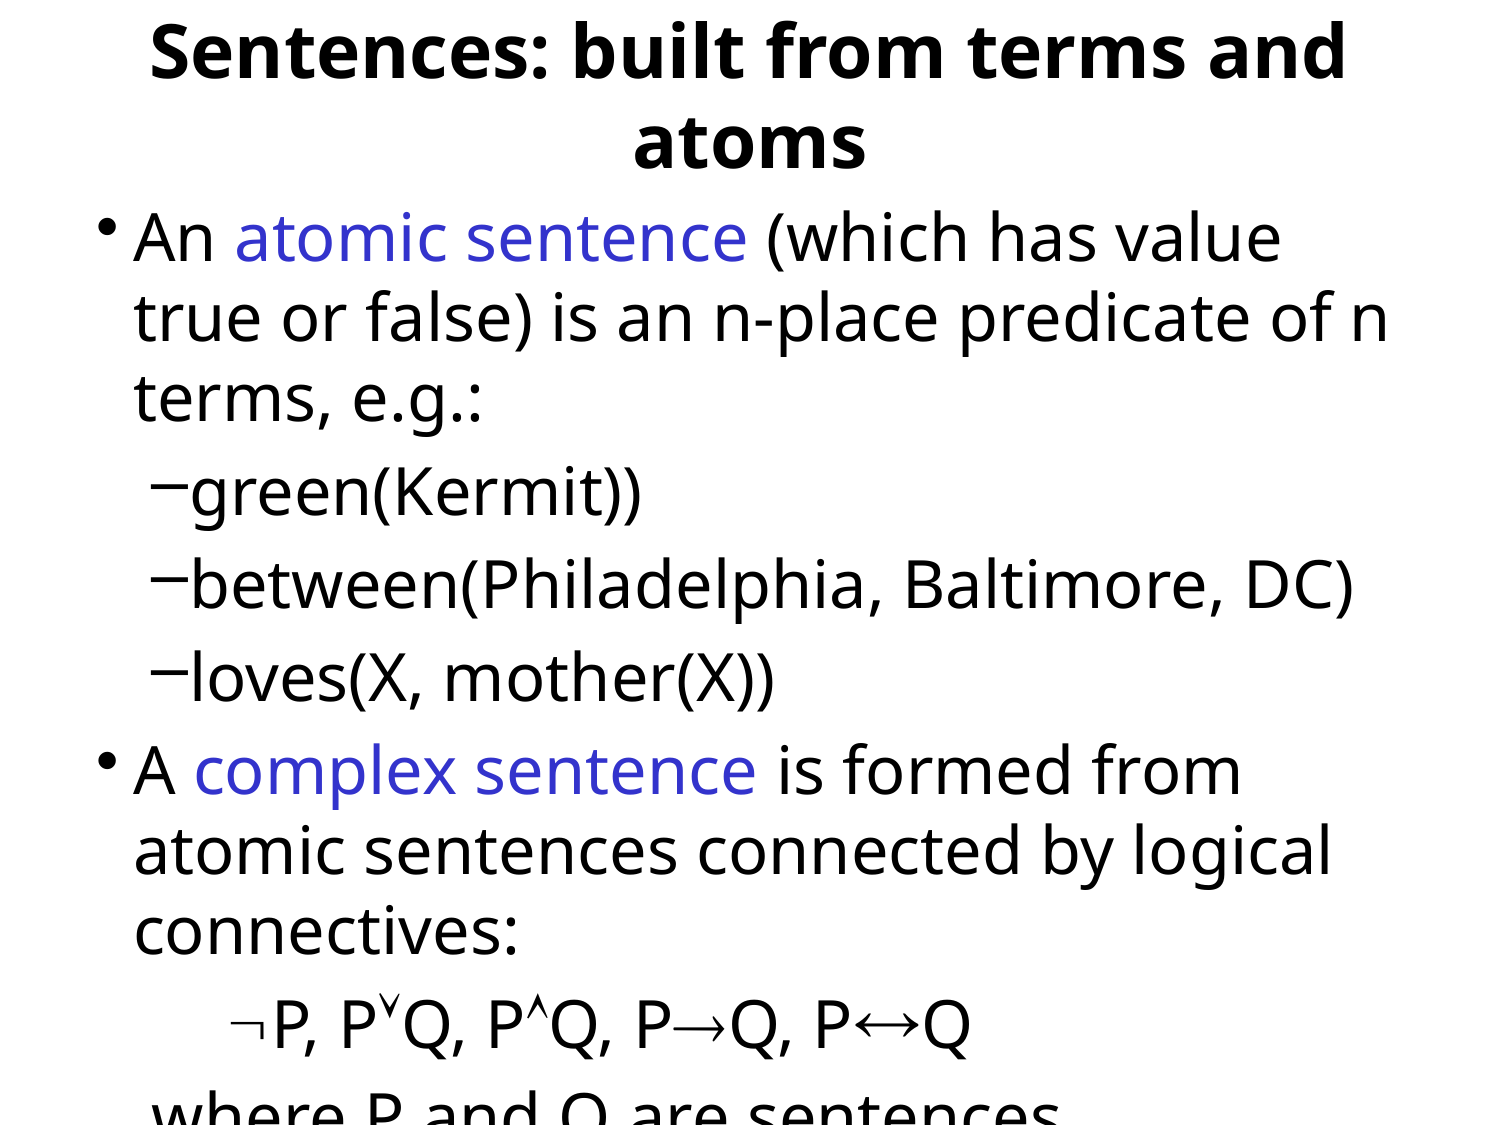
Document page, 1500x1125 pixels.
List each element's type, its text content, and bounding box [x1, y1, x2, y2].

list An atomic sentence (which has value true or false) is an n-place predicate of n terms, e.g.: green(Kermit)) between(Philadelphia, Baltimore, DC) loves(X, mother(X)) A complex sentence is formed from atomic sentences connected by logical connectives: P, PQ, PQ, PQ, PQ where P and Q are sentences [81, 187, 1419, 1050]
title Sentences: built from terms and atoms [112, 0, 1388, 187]
